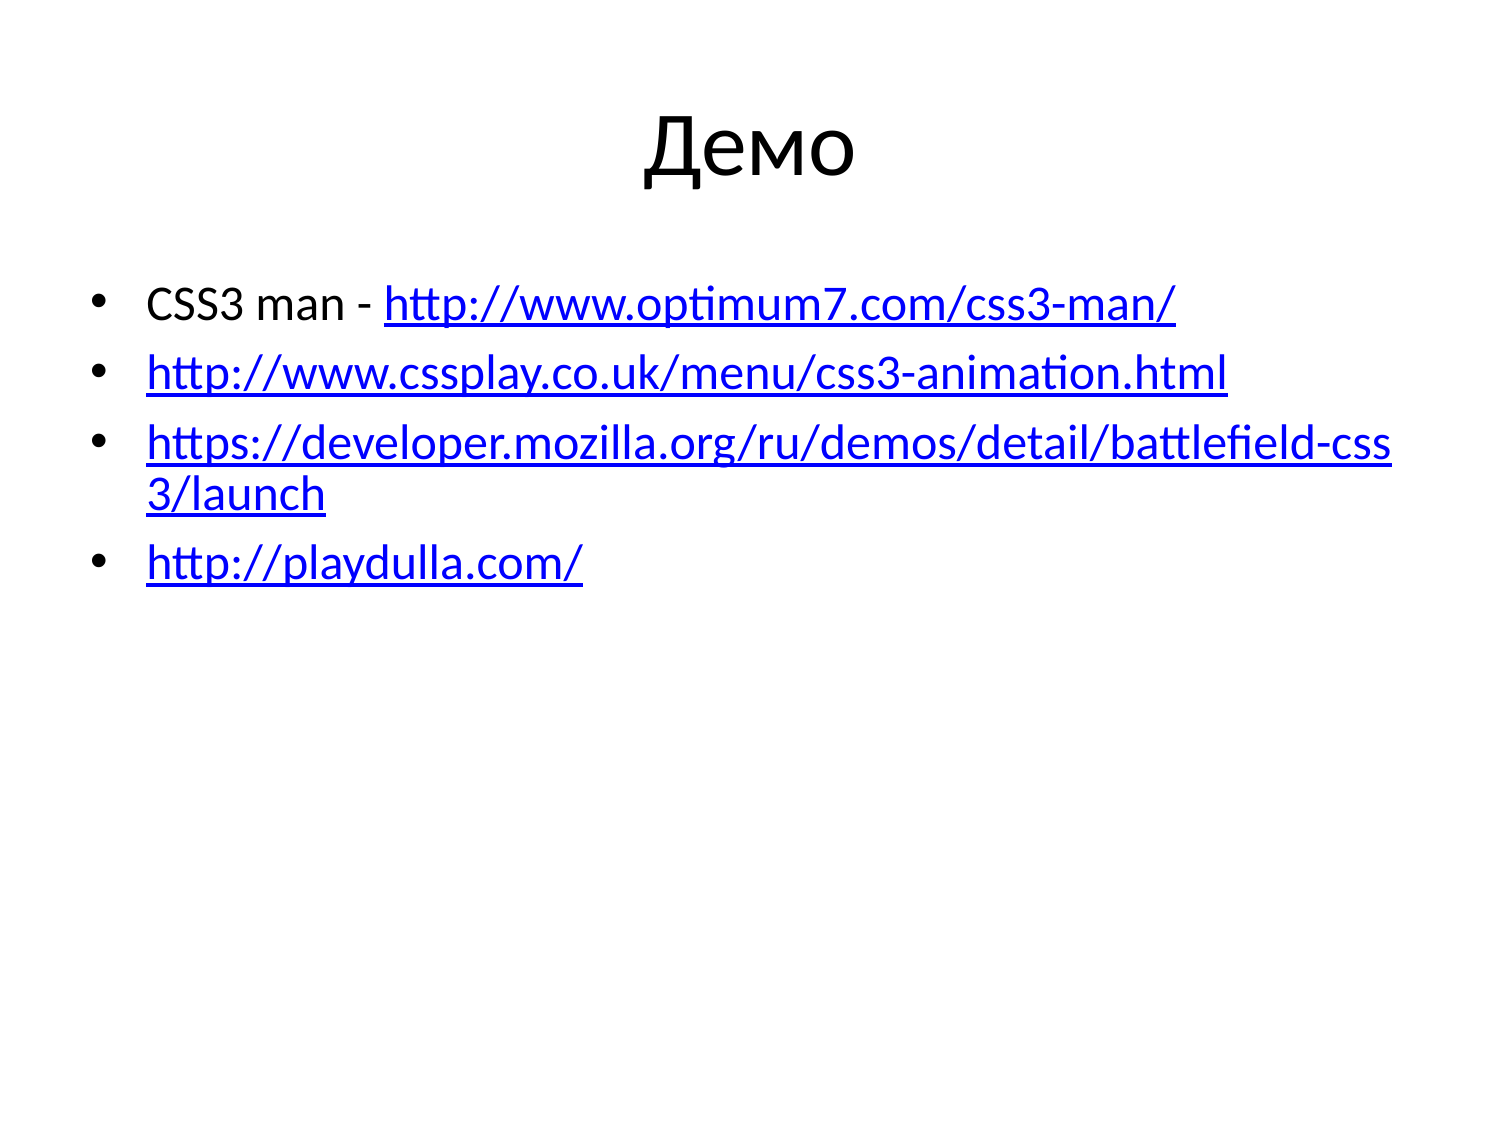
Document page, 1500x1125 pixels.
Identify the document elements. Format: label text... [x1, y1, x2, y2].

list CSS3 man - http://www.optimum7.com/css3-man/ http://www.cssplay.co.uk/menu/css3-animation.html https://developer.mozilla.org/ru/demos/detail/battlefield-css3/launch http://playdulla.com/ [75, 262, 1425, 1005]
title Демо [75, 45, 1425, 233]
